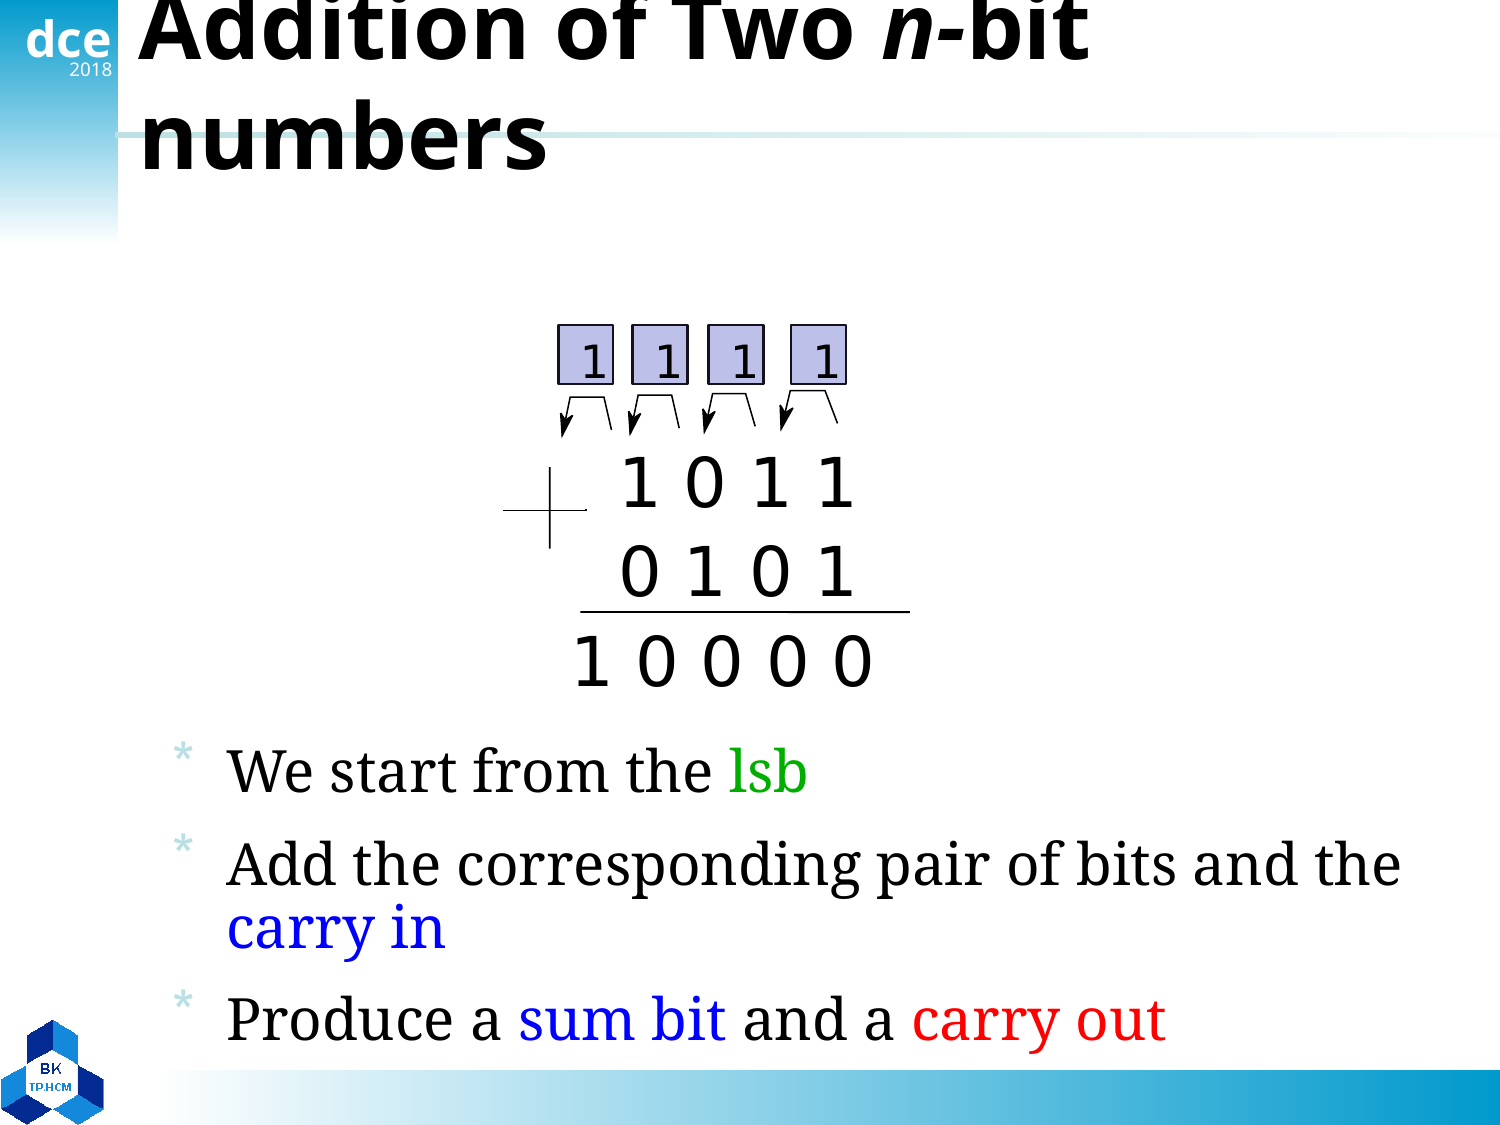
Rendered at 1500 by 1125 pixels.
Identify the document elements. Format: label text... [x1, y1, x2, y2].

title Addition of Two n-bit numbers [123, 6, 1475, 150]
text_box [465, 267, 928, 712]
picture [0, 1019, 104, 1125]
text_box We start from the lsb Add the corresponding pair of bits and the carry in Produce a sum bit and a carry out [155, 742, 1456, 1030]
